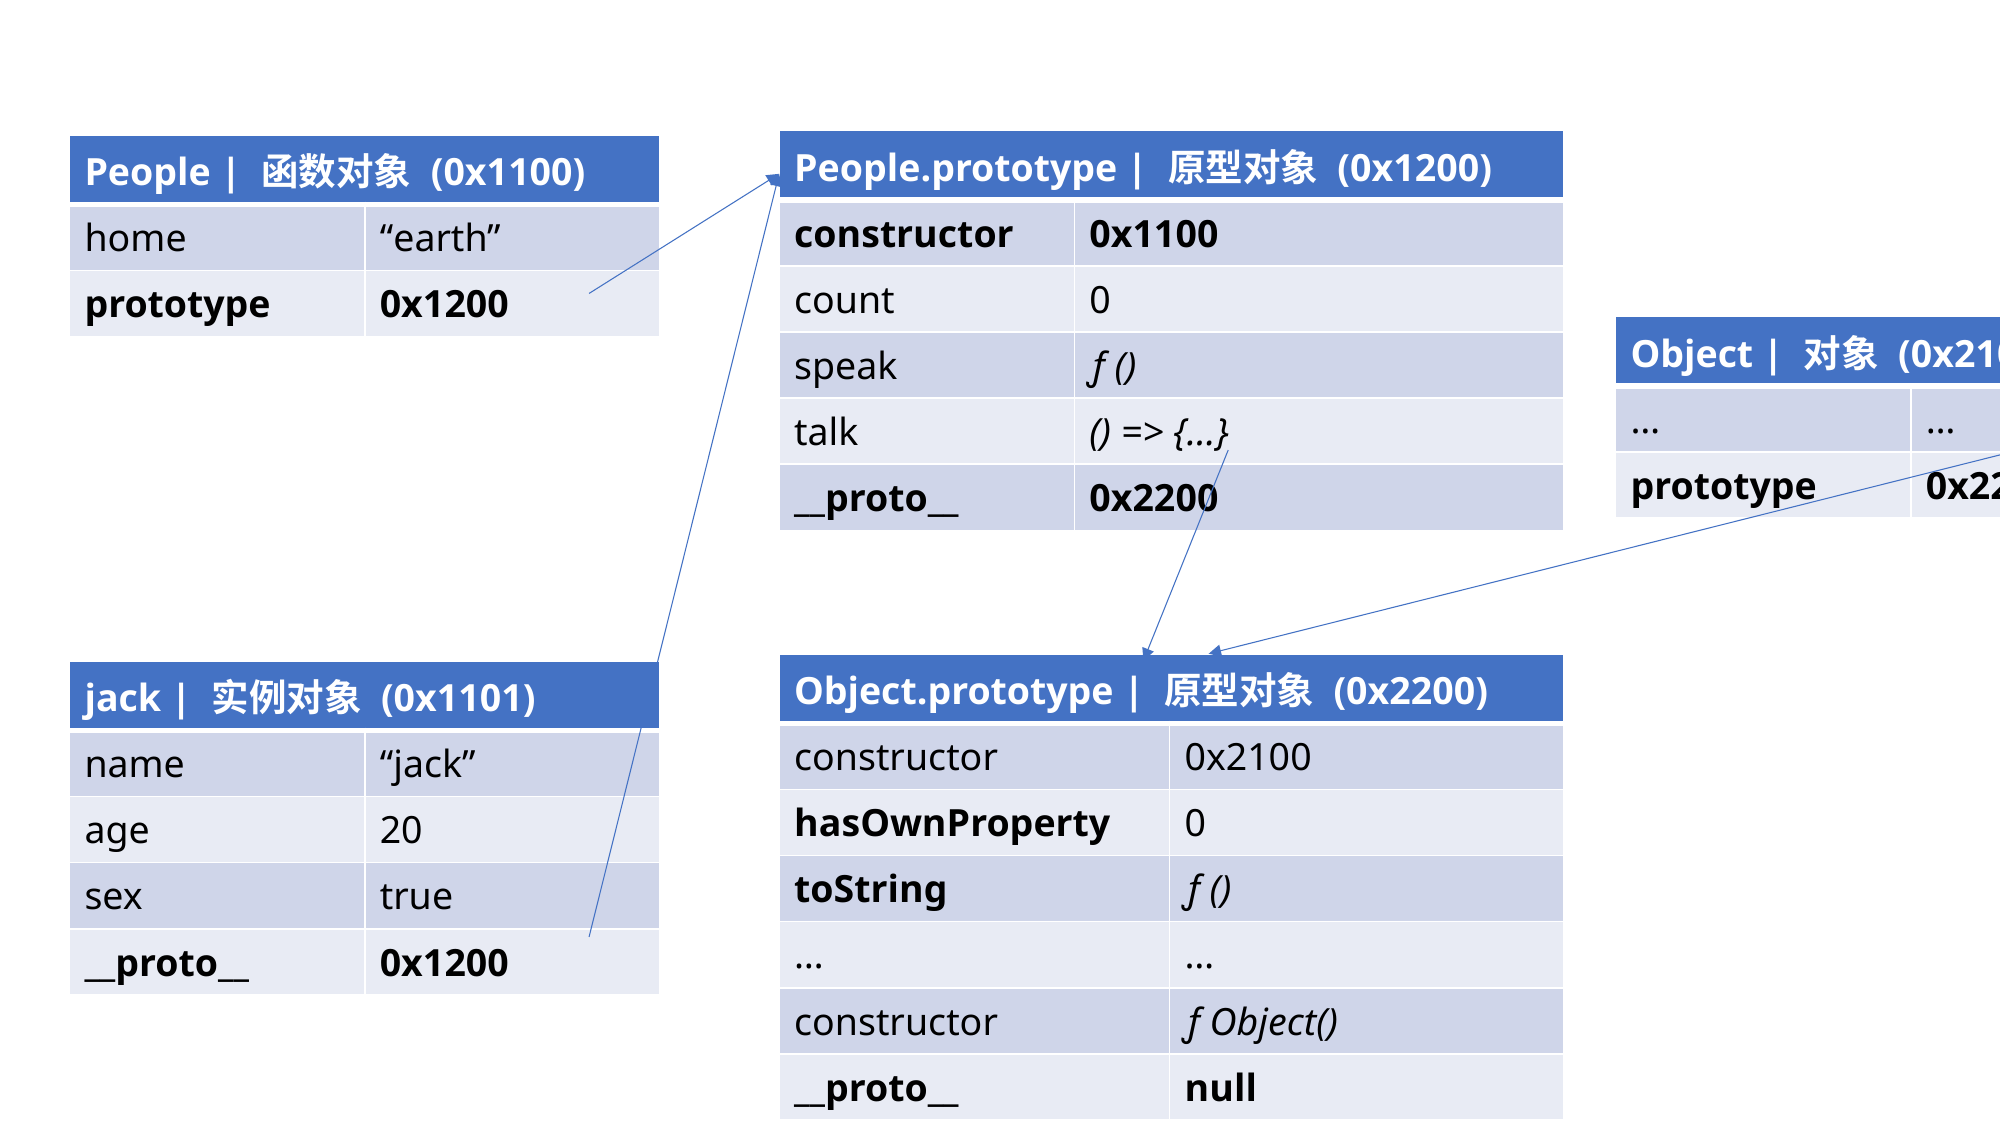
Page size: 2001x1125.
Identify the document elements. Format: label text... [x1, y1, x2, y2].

table_cell ƒ Object() [1170, 989, 1563, 1053]
table_cell 0x2100 [1170, 726, 1563, 789]
table_cell ƒ () [1170, 856, 1563, 921]
table_cell __proto__ [780, 1055, 1169, 1119]
table_cell constructor [780, 989, 1169, 1053]
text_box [1512, 297, 2000, 742]
table_cell 0x1200 [366, 271, 589, 336]
table_header People | 函数对象 (0x1100) [70, 136, 604, 202]
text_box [1208, 449, 1512, 654]
table_cell … [780, 922, 1169, 987]
table_cell … [1170, 922, 1563, 987]
table_cell hasOwnProperty [780, 790, 1169, 855]
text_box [589, 173, 780, 937]
table_cell true [366, 863, 589, 928]
table_cell constructor [780, 726, 1169, 789]
table_cell () => {…} [1075, 399, 1512, 463]
table_cell count [780, 267, 1074, 331]
table_cell “earth” [366, 207, 589, 270]
table_cell __proto__ [780, 465, 1074, 530]
table_cell “jack” [366, 733, 589, 796]
table_cell 0x1100 [1075, 216, 1563, 265]
table_cell talk [780, 399, 1074, 463]
table_cell sex [70, 863, 364, 928]
table_cell __proto__ [70, 930, 364, 994]
table_cell ƒ () [1075, 333, 1512, 397]
table_header jack | 实例对象 (0x1101) [70, 662, 589, 728]
table_cell age [70, 797, 364, 862]
table_cell 0x1200 [366, 930, 659, 994]
table_cell 0 [1170, 790, 1563, 855]
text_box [604, 71, 1709, 216]
table_cell speak [780, 333, 1074, 397]
table_cell 0 [1075, 267, 1563, 331]
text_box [1143, 449, 1229, 661]
table_header Object.prototype | 原型对象 (0x2200) [780, 655, 1512, 721]
table_cell home [70, 207, 364, 270]
table_cell name [70, 733, 364, 796]
table_cell constructor [780, 216, 1074, 265]
table_cell null [1170, 1055, 1563, 1119]
table_cell toString [780, 856, 1169, 921]
table_cell 20 [366, 797, 589, 862]
table_cell prototype [70, 271, 364, 336]
table_cell 0x2200 [1075, 465, 1143, 530]
